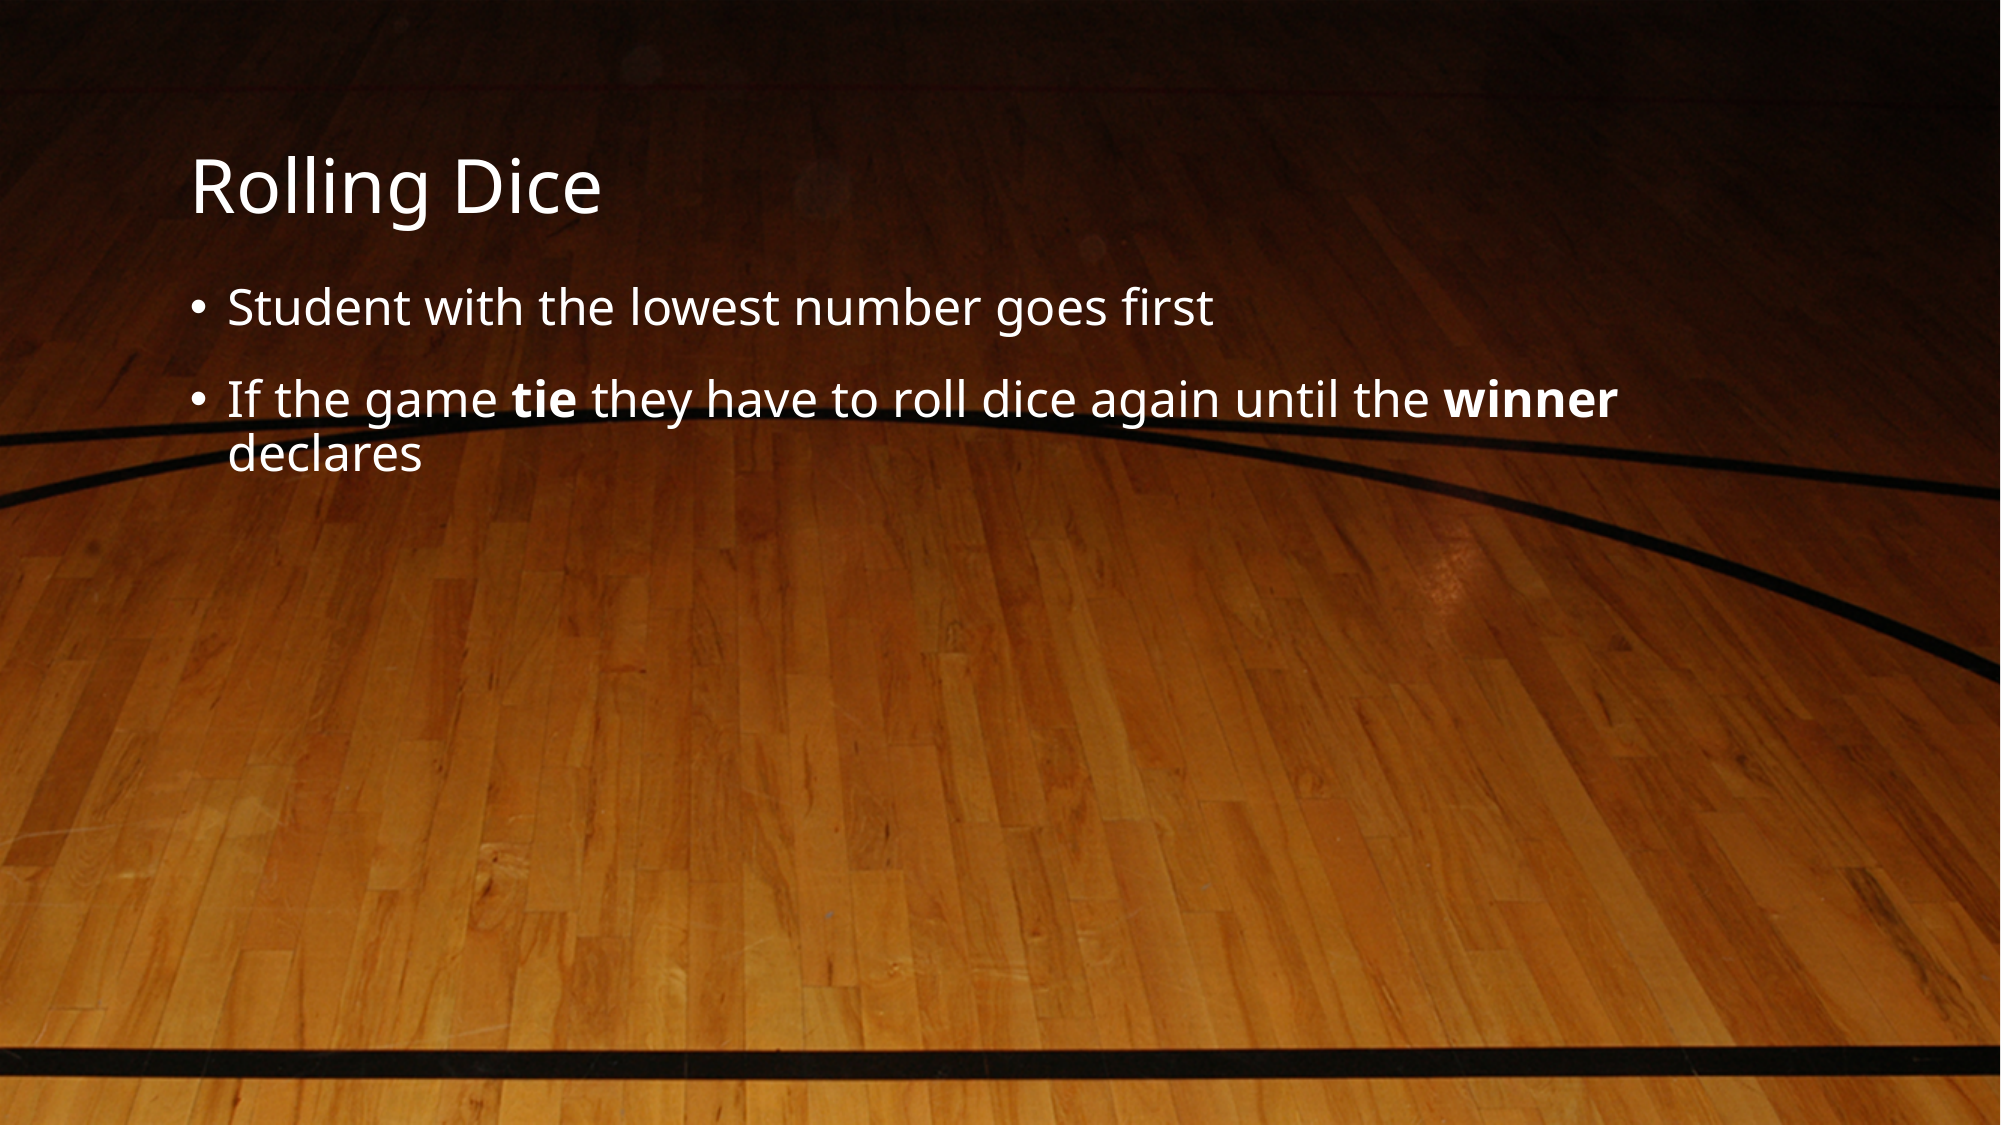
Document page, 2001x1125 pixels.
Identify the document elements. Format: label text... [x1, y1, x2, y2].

title Rolling Dice [174, 50, 1825, 238]
list Student with the lowest number goes first If the game tie they have to roll dice again until the winner declares [174, 275, 1825, 988]
picture [0, 0, 2001, 1125]
